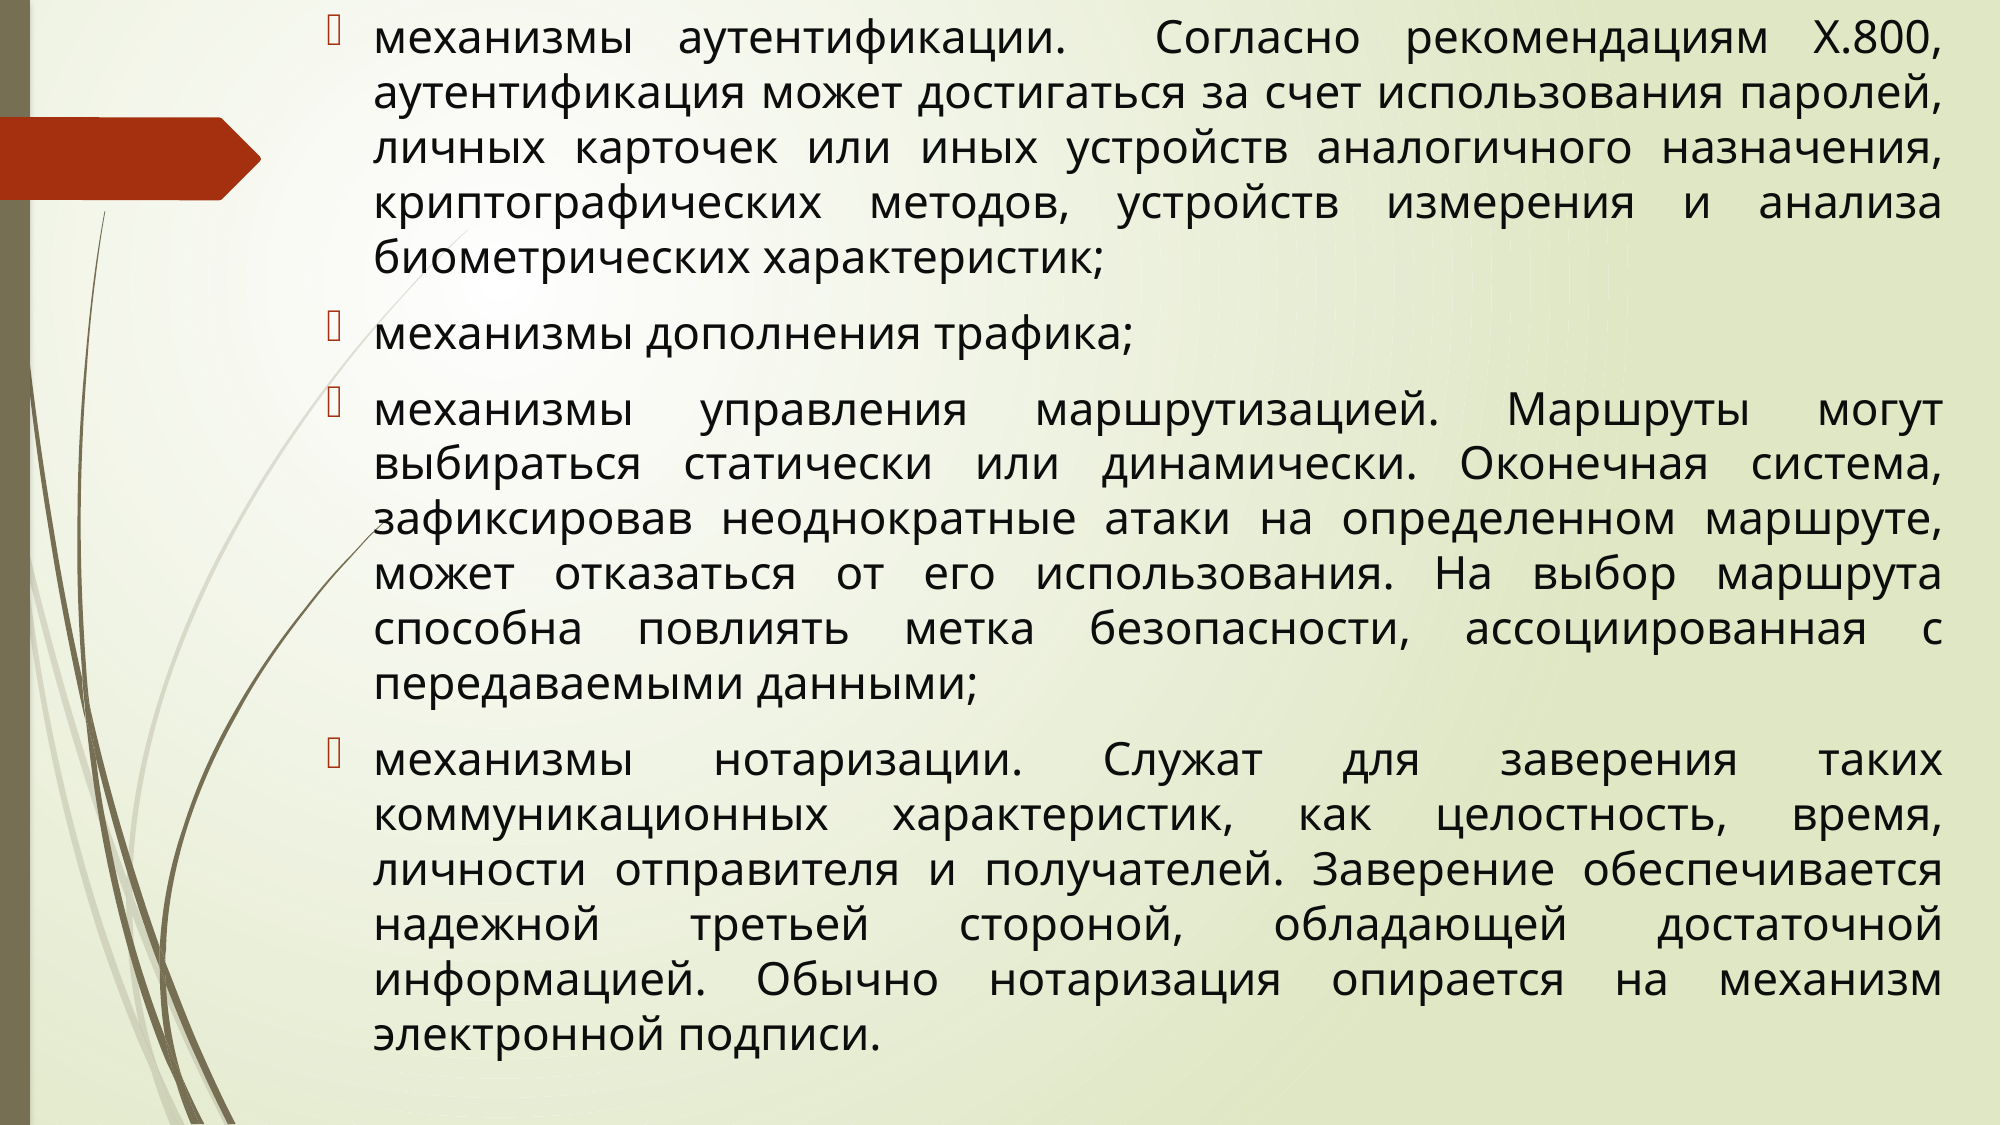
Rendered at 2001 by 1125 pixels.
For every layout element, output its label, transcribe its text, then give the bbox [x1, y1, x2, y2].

list механизмы аутентификации. Согласно рекомендациям Х.800, аутентификация может достигаться за счет использования паролей, личных карточек или иных устройств аналогичного назначения, криптографических методов, устройств измерения и анализа биометрических характеристик; механизмы дополнения трафика; механизмы управления маршрутизацией. Маршруты могут выбираться статически или динамически. Оконечная система, зафиксировав неоднократные атаки на определенном маршруте, может отказаться от его использования. На выбор маршрута способна повлиять метка безопасности, ассоциированная с передаваемыми данными; механизмы нотаризации. Служат для заверения таких коммуникационных характеристик, как целостность, время, личности отправителя и получателей. Заверение обеспечивается надежной третьей стороной, обладающей достаточной информацией. Обычно нотаризация опирается на механизм электронной подписи. [236, 0, 1960, 1076]
